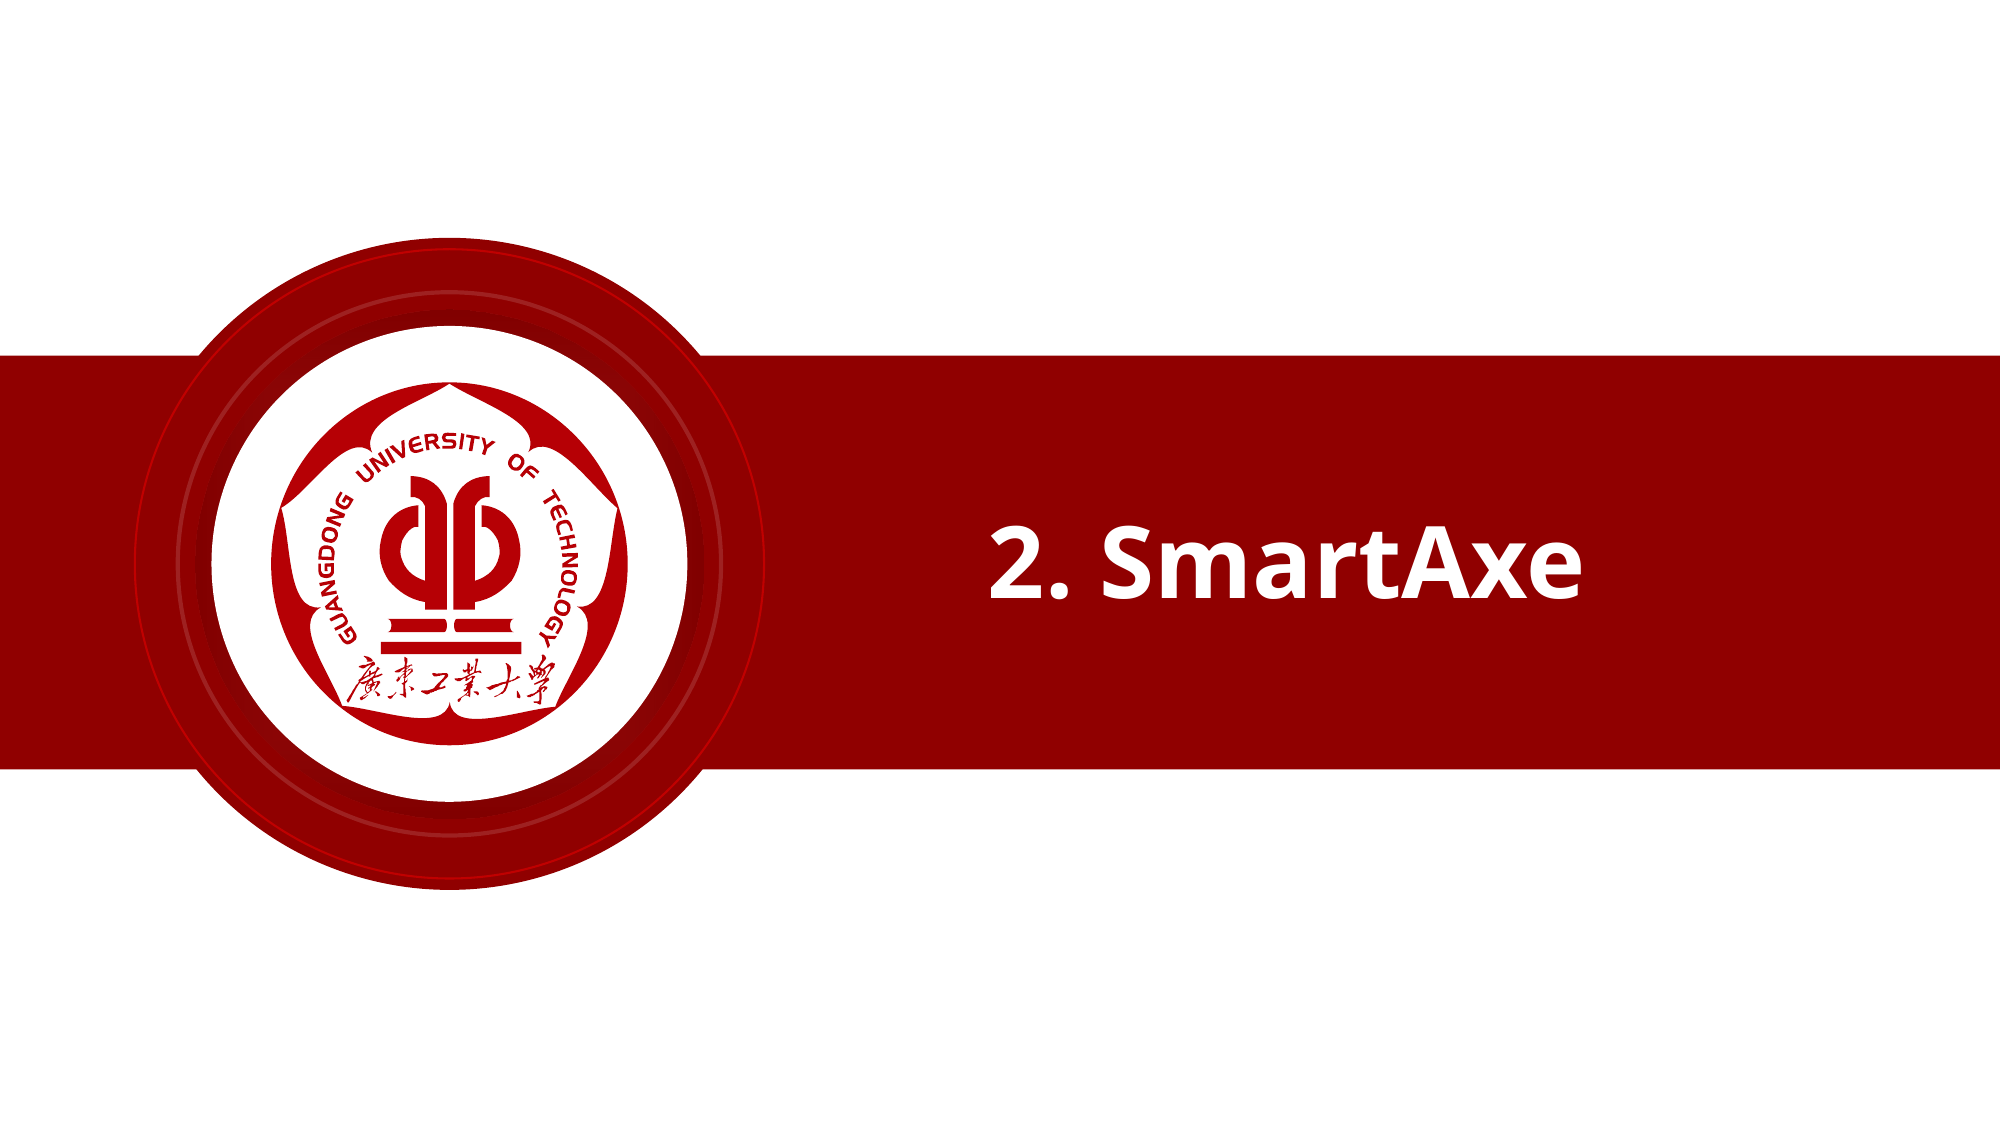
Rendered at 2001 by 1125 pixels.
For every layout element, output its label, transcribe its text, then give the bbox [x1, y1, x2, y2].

list 2. SmartAxe [764, 491, 1810, 634]
